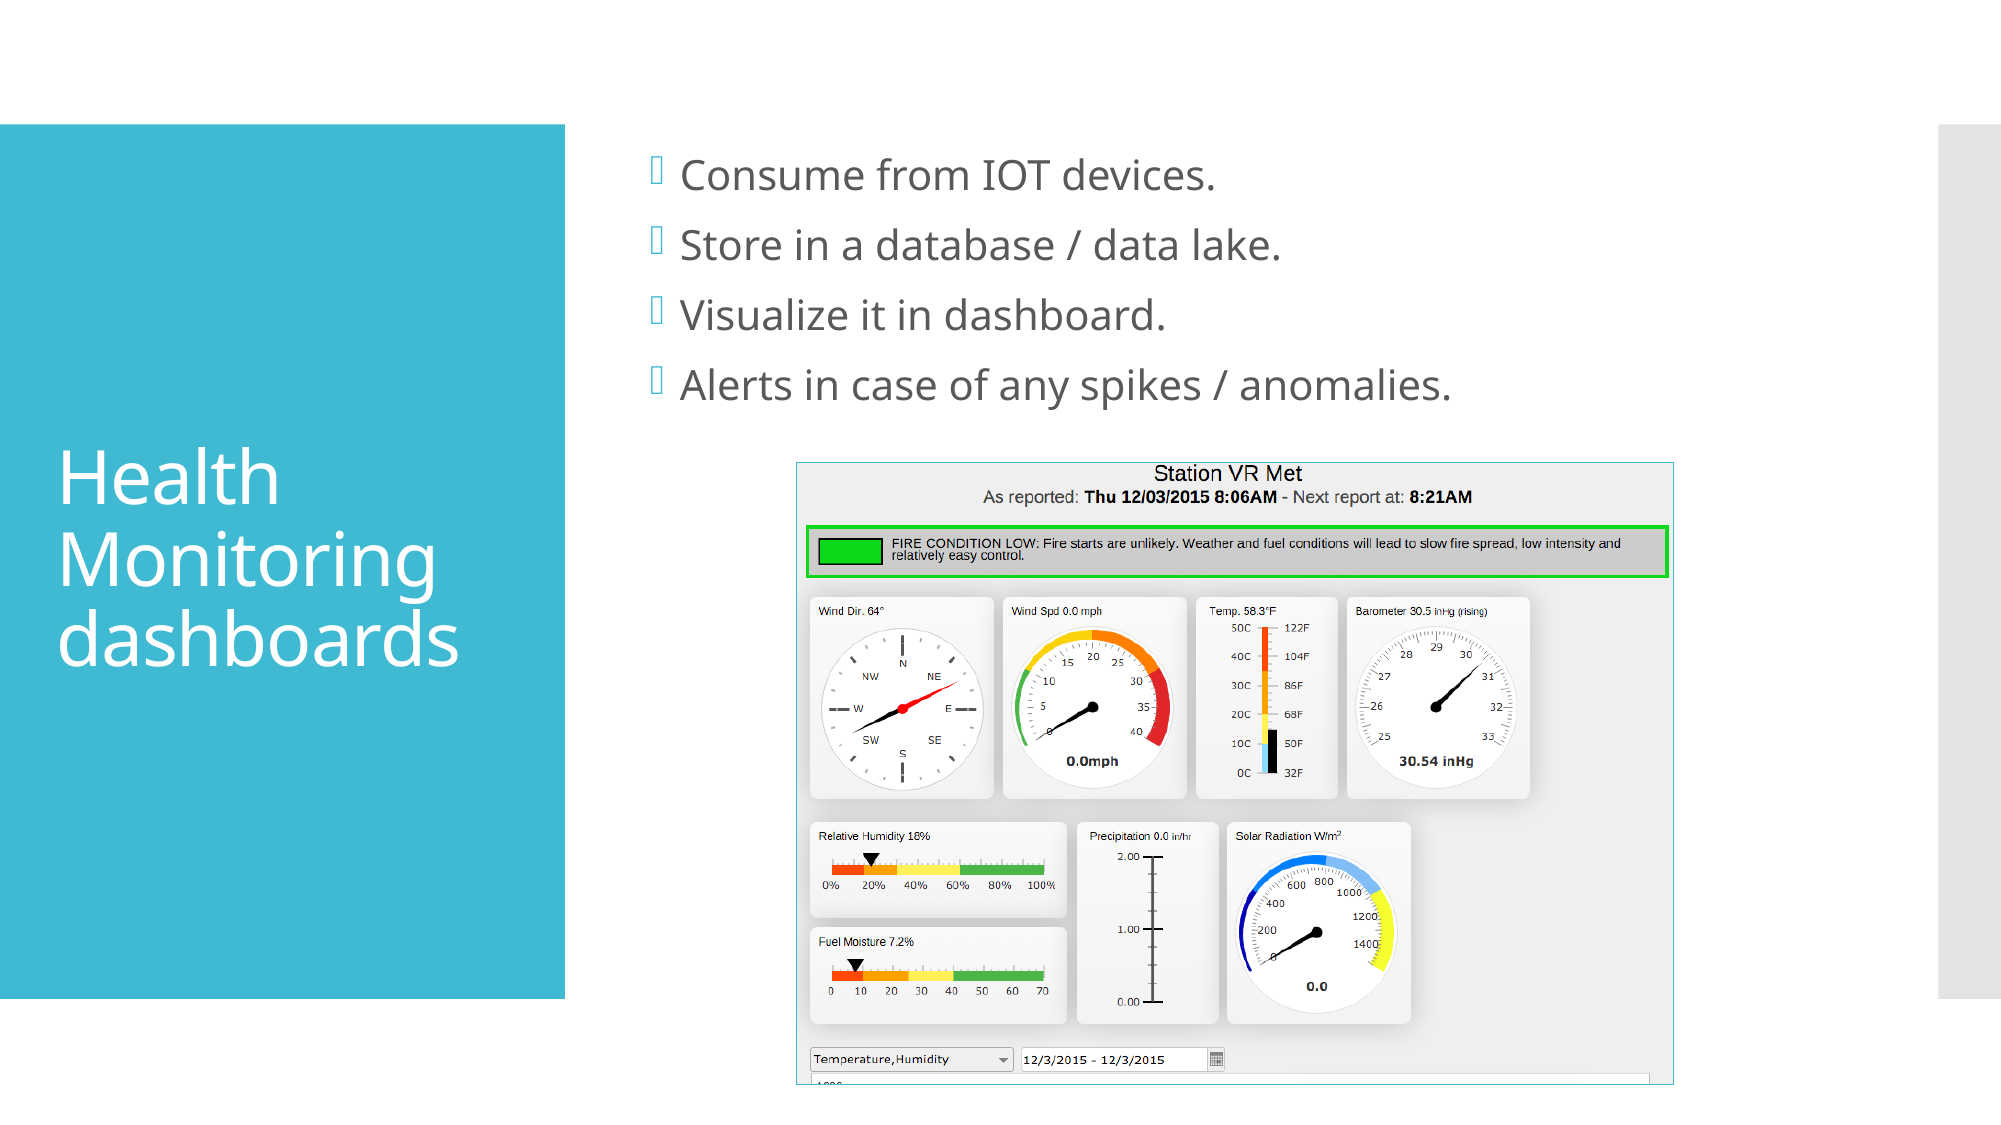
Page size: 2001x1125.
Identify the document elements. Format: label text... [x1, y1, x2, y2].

title Health Monitoring dashboards [41, 184, 525, 940]
list Consume from IOT devices. Store in a database / data lake. Visualize it in dashboard. Alerts in case of any spikes / anomalies. [634, 141, 1835, 982]
picture [795, 462, 1674, 1085]
